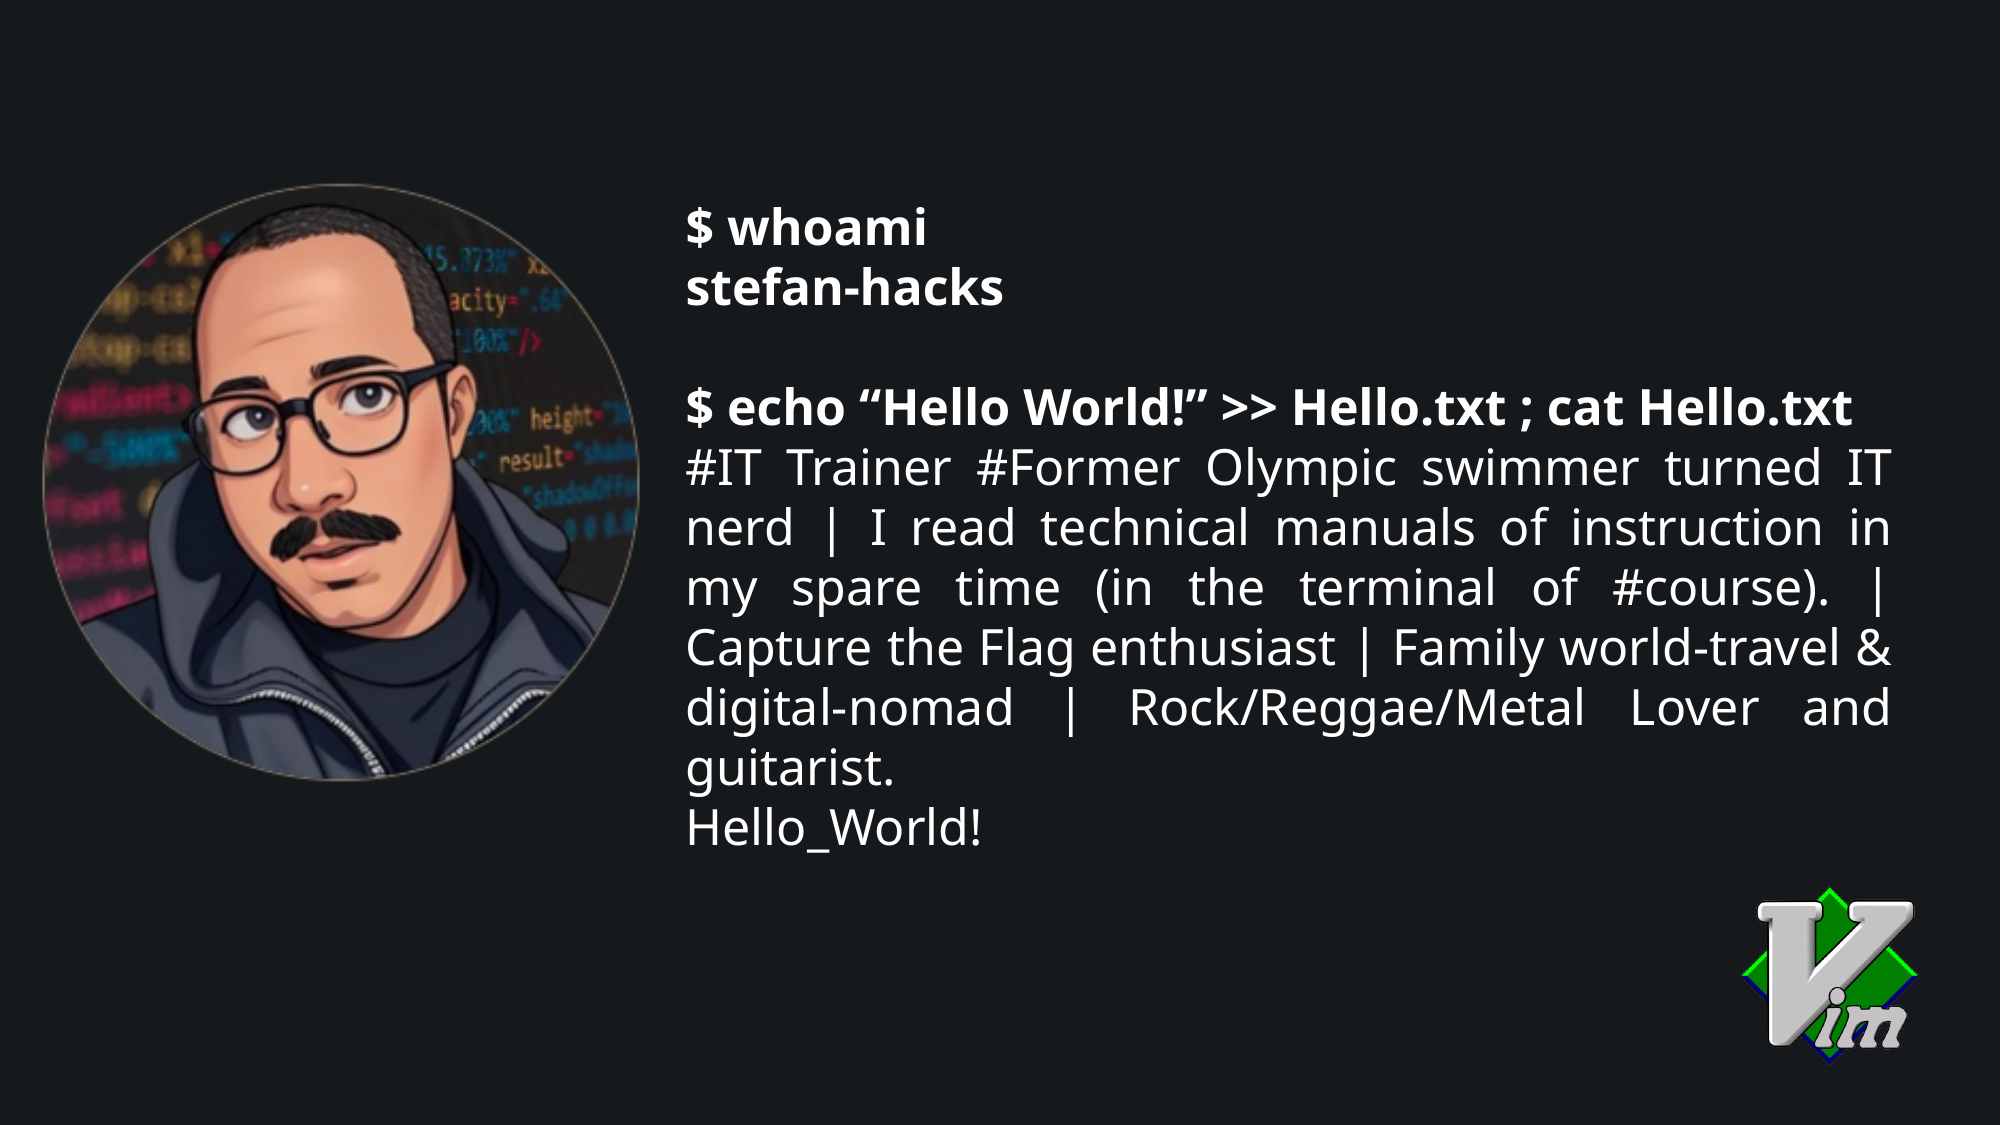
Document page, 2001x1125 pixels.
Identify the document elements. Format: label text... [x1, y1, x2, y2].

text_box $ whoami stefan-hacks $ echo “Hello World!” >> Hello.txt ; cat Hello.txt #IT Trainer #Former Olympic swimmer turned IT nerd | I read technical manuals of instruction in my spare time (in the terminal of #course). | Capture the Flag enthusiast | Family world-travel & digital-nomad | Rock/Reggae/Metal Lover and guitarist. Hello_World! [670, 187, 1908, 863]
picture [26, 176, 655, 803]
picture [1715, 875, 1944, 1076]
